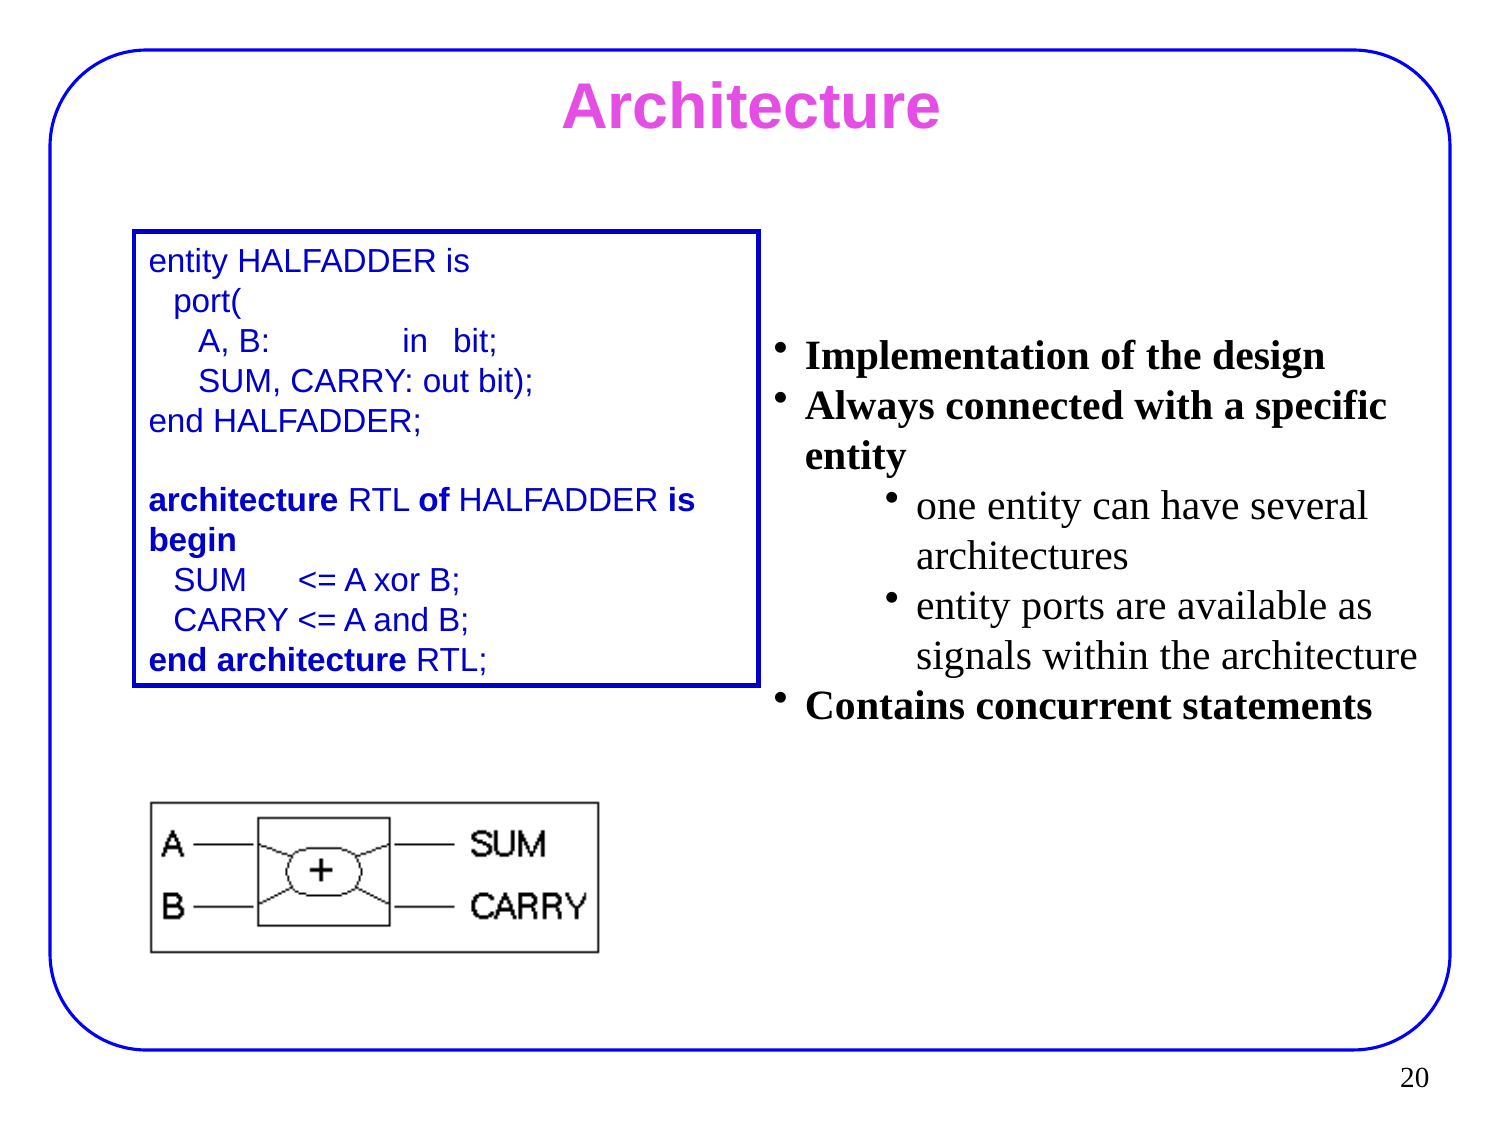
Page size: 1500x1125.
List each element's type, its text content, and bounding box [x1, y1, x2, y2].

picture [145, 791, 609, 963]
text_box entity HALFADDER is port( A, B: in bit; SUM, CARRY: out bit); end HALFADDER; architecture RTL of HALFADDER is begin SUM <= A xor B; CARRY <= A and B; end architecture RTL; [133, 231, 759, 686]
slide_number 20 [1351, 1047, 1444, 1104]
title Architecture [113, 66, 1389, 140]
text_box Implementation of the design Always connected with a specific entity one entity can have several architectures entity ports are available as signals within the architecture Contains concurrent statements [758, 320, 1459, 736]
